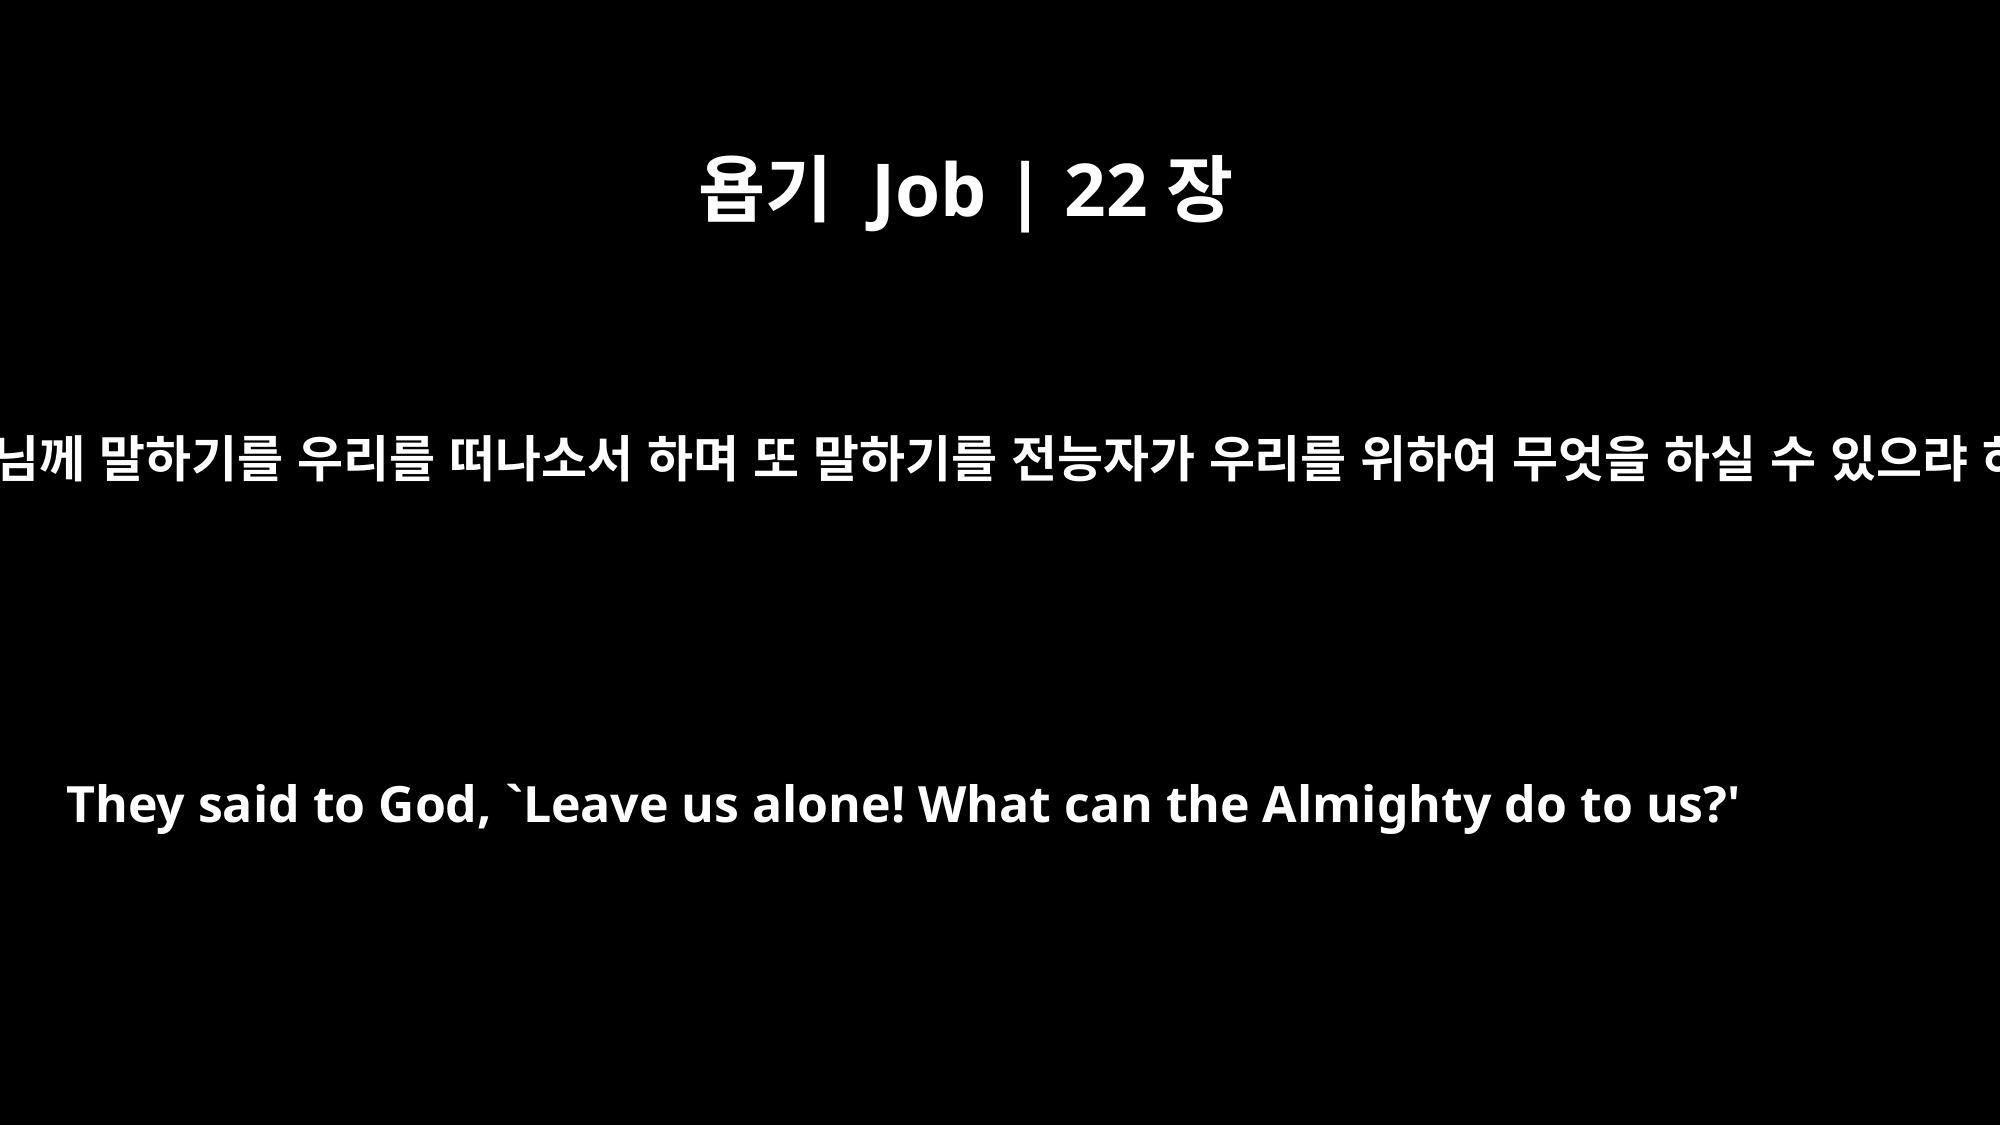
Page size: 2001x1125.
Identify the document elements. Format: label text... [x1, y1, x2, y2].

text_box They said to God, `Leave us alone! What can the Almighty do to us?' [51, 764, 1756, 840]
text_box 17 그들이 하나님께 말하기를 우리를 떠나소서 하며 또 말하기를 전능자가 우리를 위하여 무엇을 하실 수 있으랴 하였으나 [0, 359, 2000, 495]
text_box 욥기 Job | 22장 [683, 136, 1249, 239]
